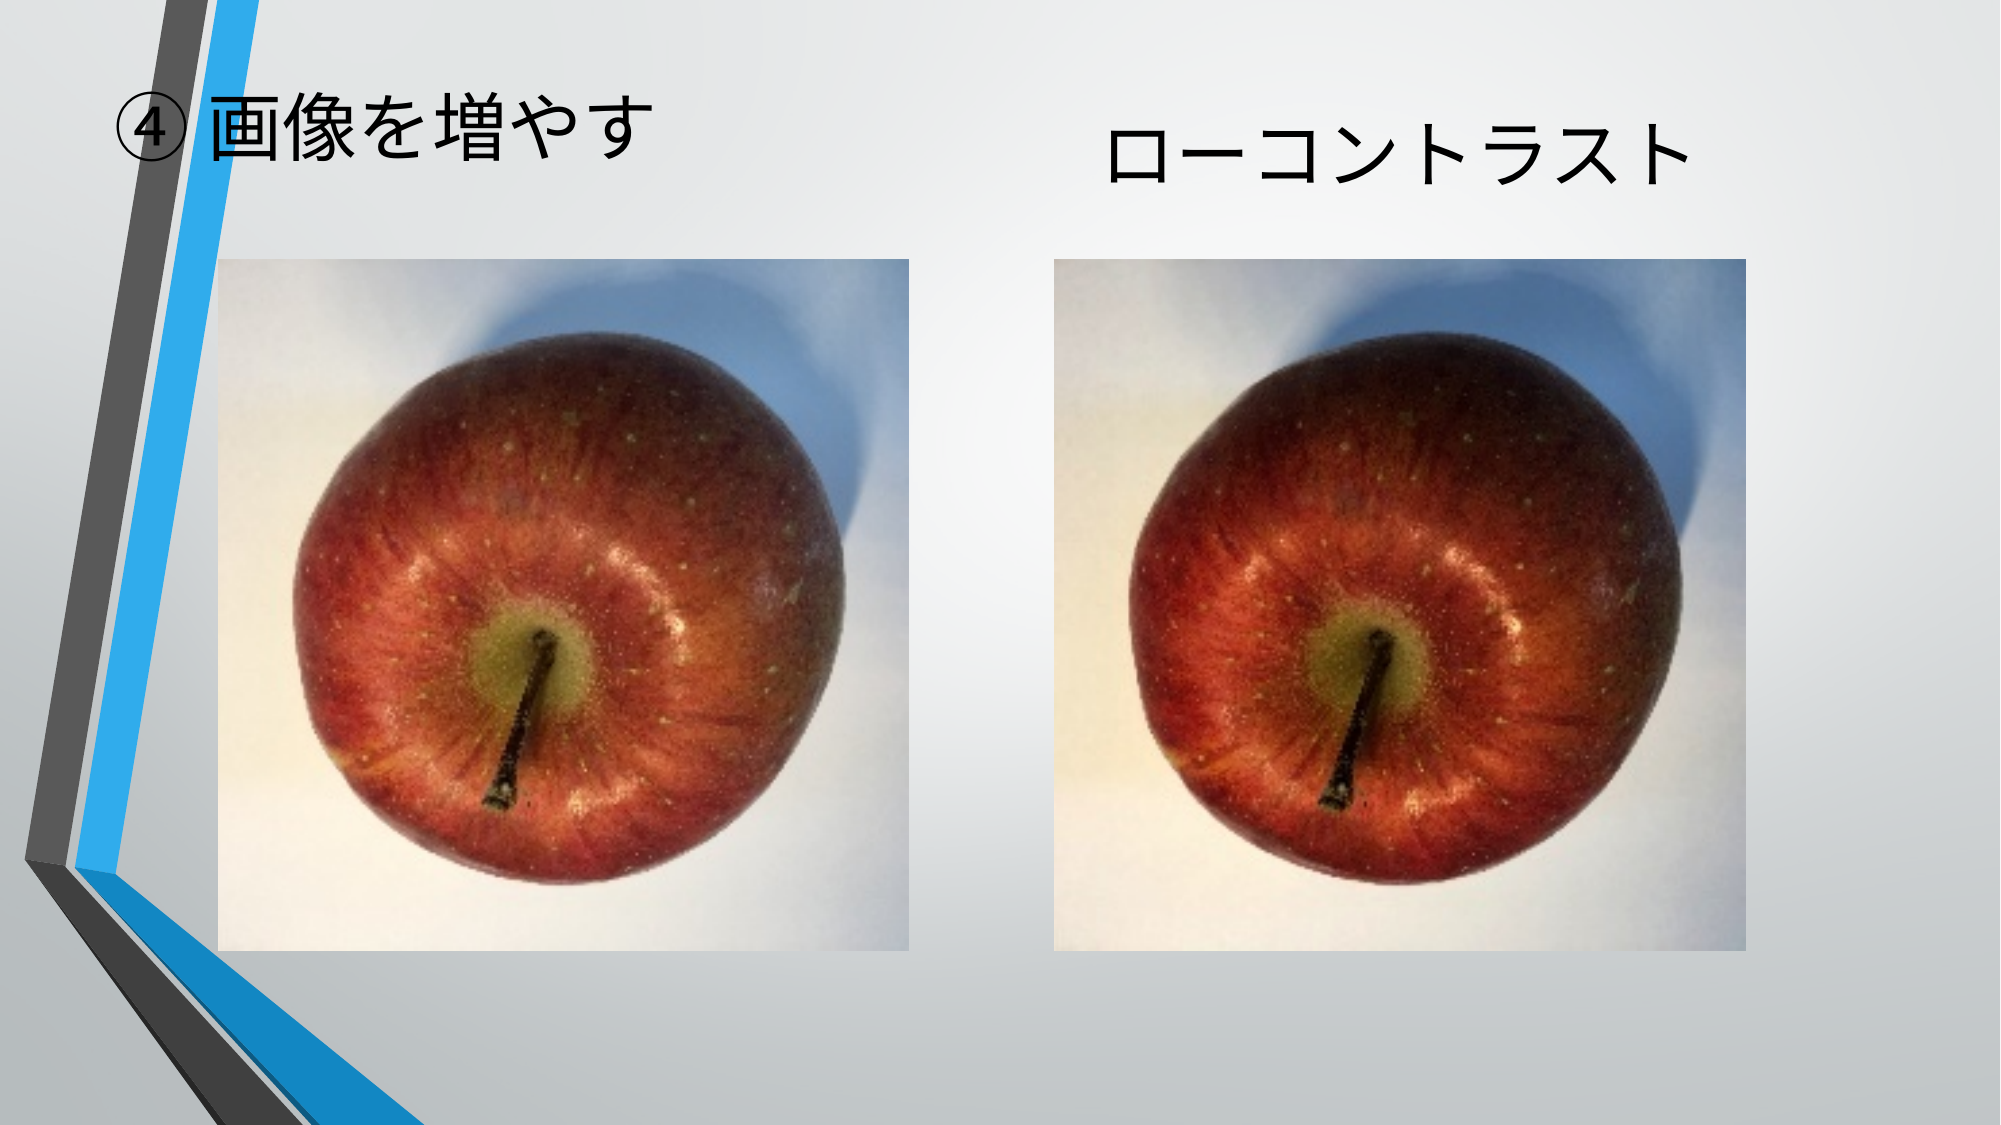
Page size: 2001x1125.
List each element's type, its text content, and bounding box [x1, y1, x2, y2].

picture [1054, 259, 1746, 951]
picture [217, 259, 909, 951]
text_box ローコントラスト [1085, 100, 1715, 206]
text_box ④画像を増やす [99, 73, 673, 179]
